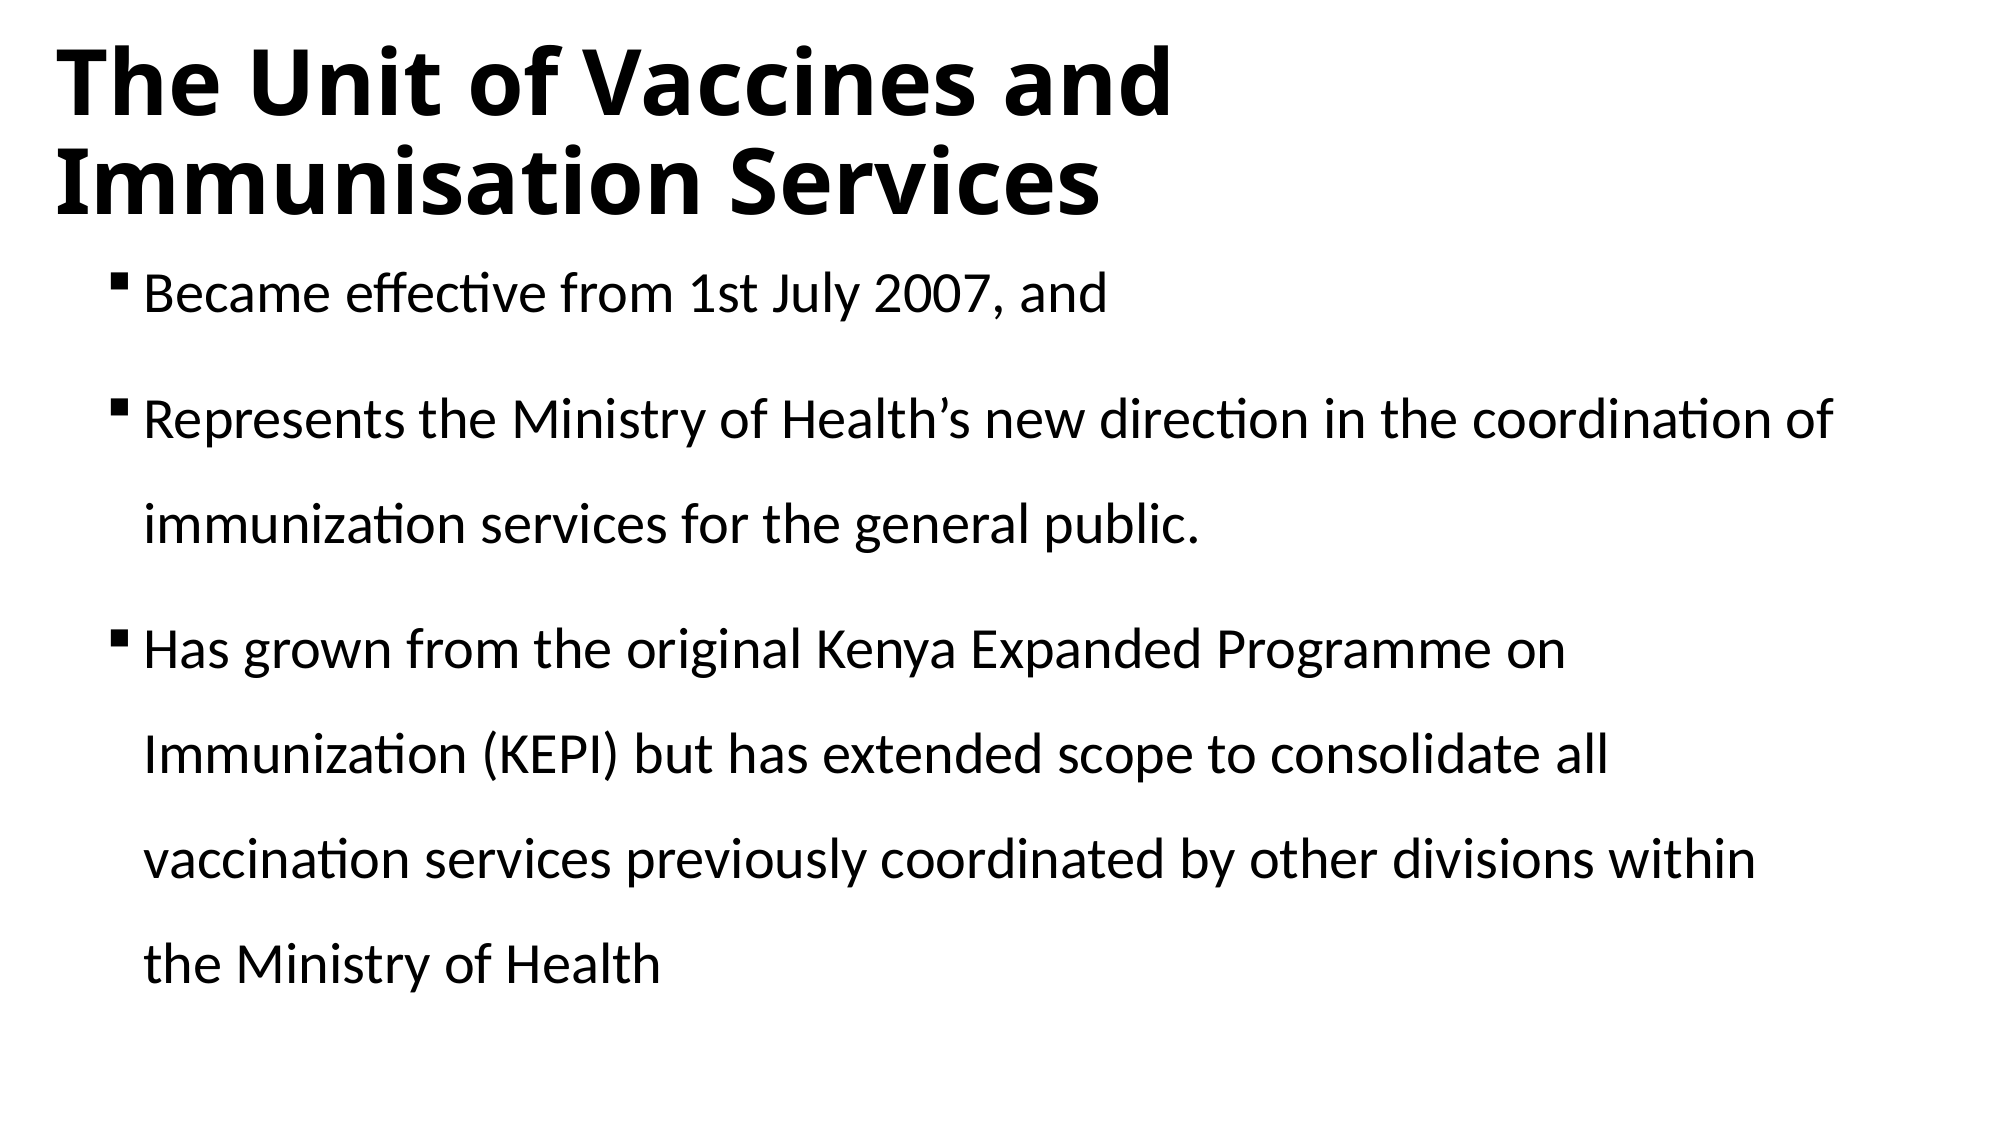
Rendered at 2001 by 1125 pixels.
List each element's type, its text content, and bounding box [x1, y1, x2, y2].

list Became effective from 1st July 2007, and Represents the Ministry of Health’s new direction in the coordination of immunization services for the general public. Has grown from the original Kenya Expanded Programme on Immunization (KEPI) but has extended scope to consolidate all vaccination services previously coordinated by other divisions within the Ministry of Health [91, 211, 1863, 1091]
title The Unit of Vaccines and Immunisation Services [40, 59, 1863, 212]
